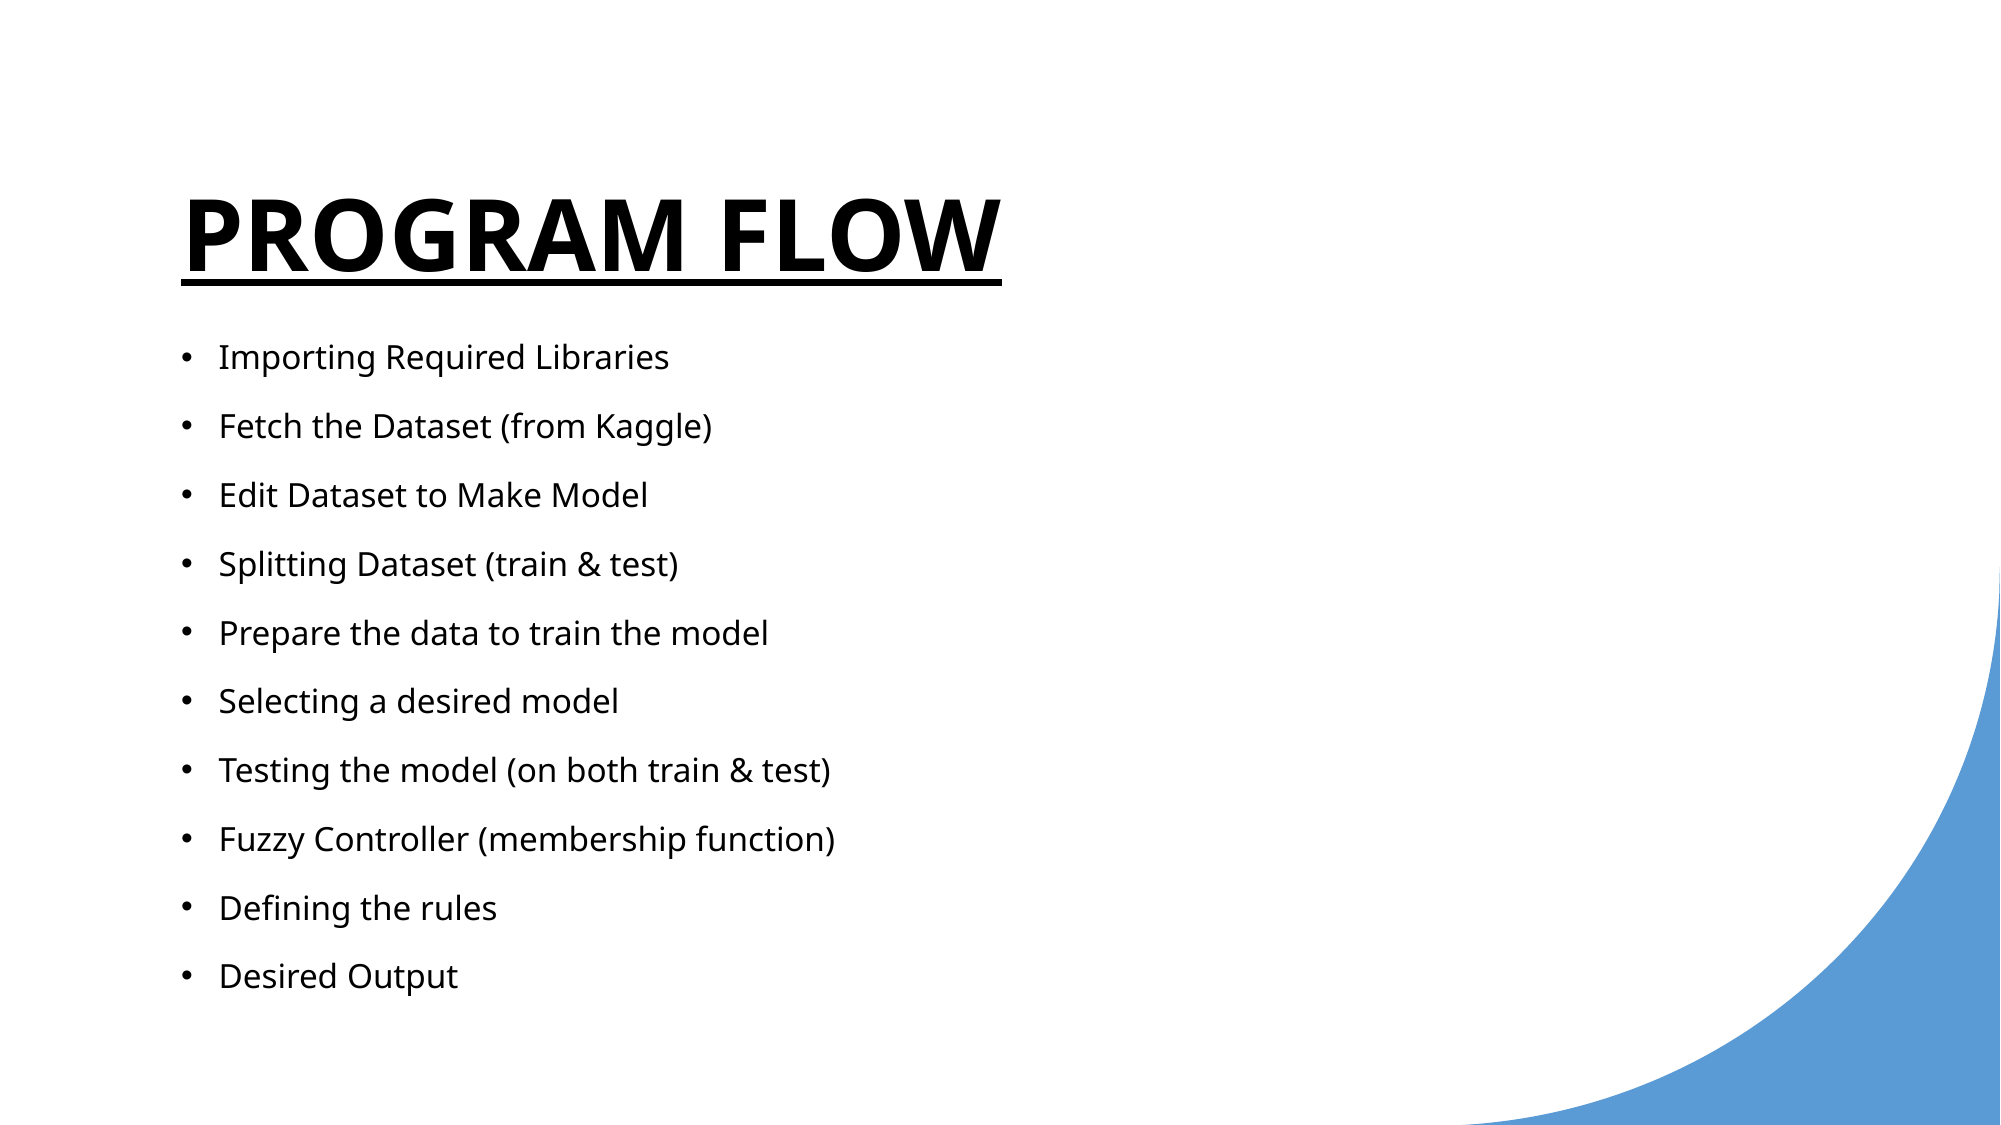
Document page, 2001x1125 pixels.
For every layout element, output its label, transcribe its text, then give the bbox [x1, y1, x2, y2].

list Importing Required Libraries Fetch the Dataset (from Kaggle) Edit Dataset to Make Model Splitting Dataset (train & test) Prepare the data to train the model Selecting a desired model Testing the model (on both train & test) Fuzzy Controller (membership function) Defining the rules Desired Output [166, 321, 1799, 981]
title PROGRAM FLOW [166, 51, 1799, 299]
